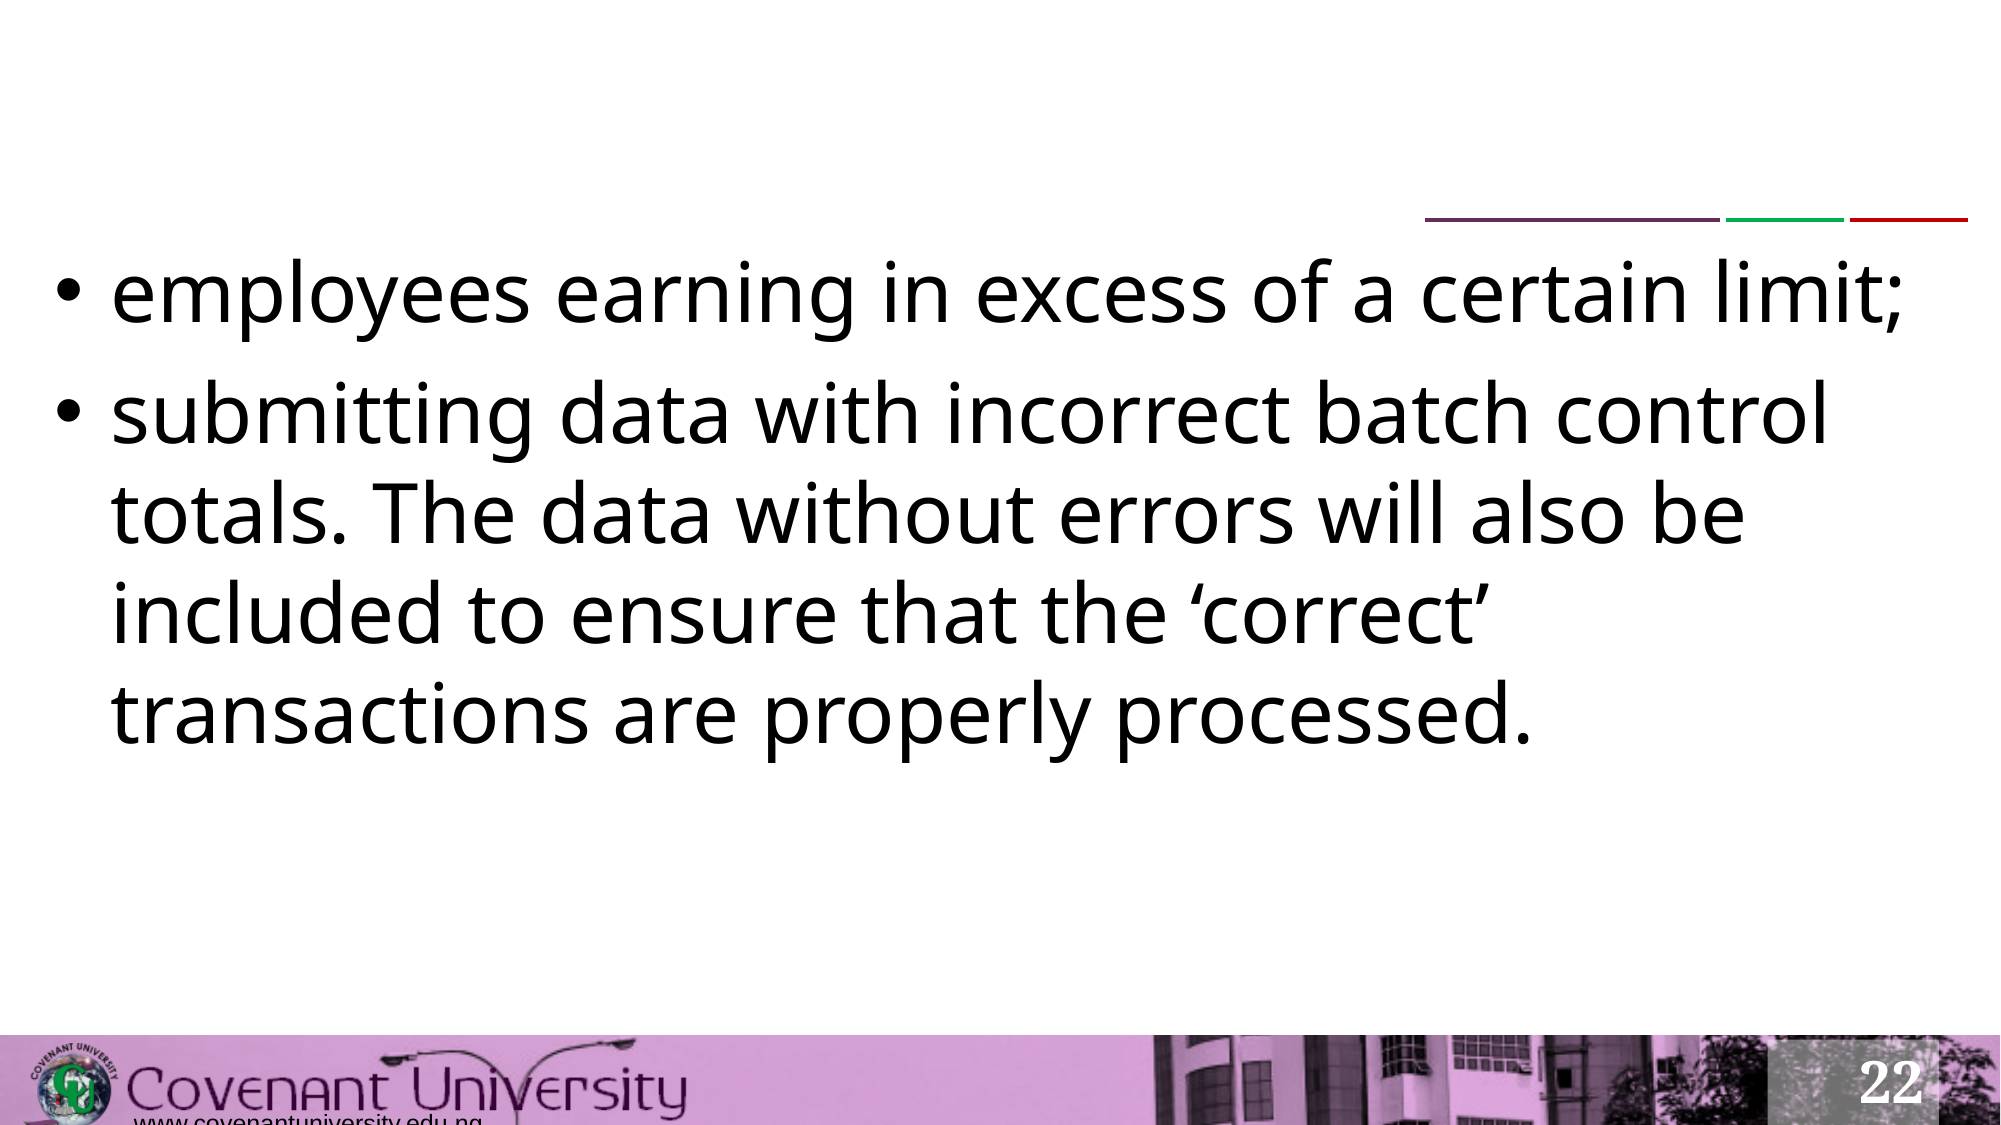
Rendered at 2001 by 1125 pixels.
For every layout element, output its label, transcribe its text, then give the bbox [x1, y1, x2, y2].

picture [23, 1036, 1071, 1125]
list employees earning in excess of a certain limit; submitting data with incorrect batch control totals. The data without errors will also be included to ensure that the ‘correct’ transactions are properly processed. [39, 231, 1961, 1024]
